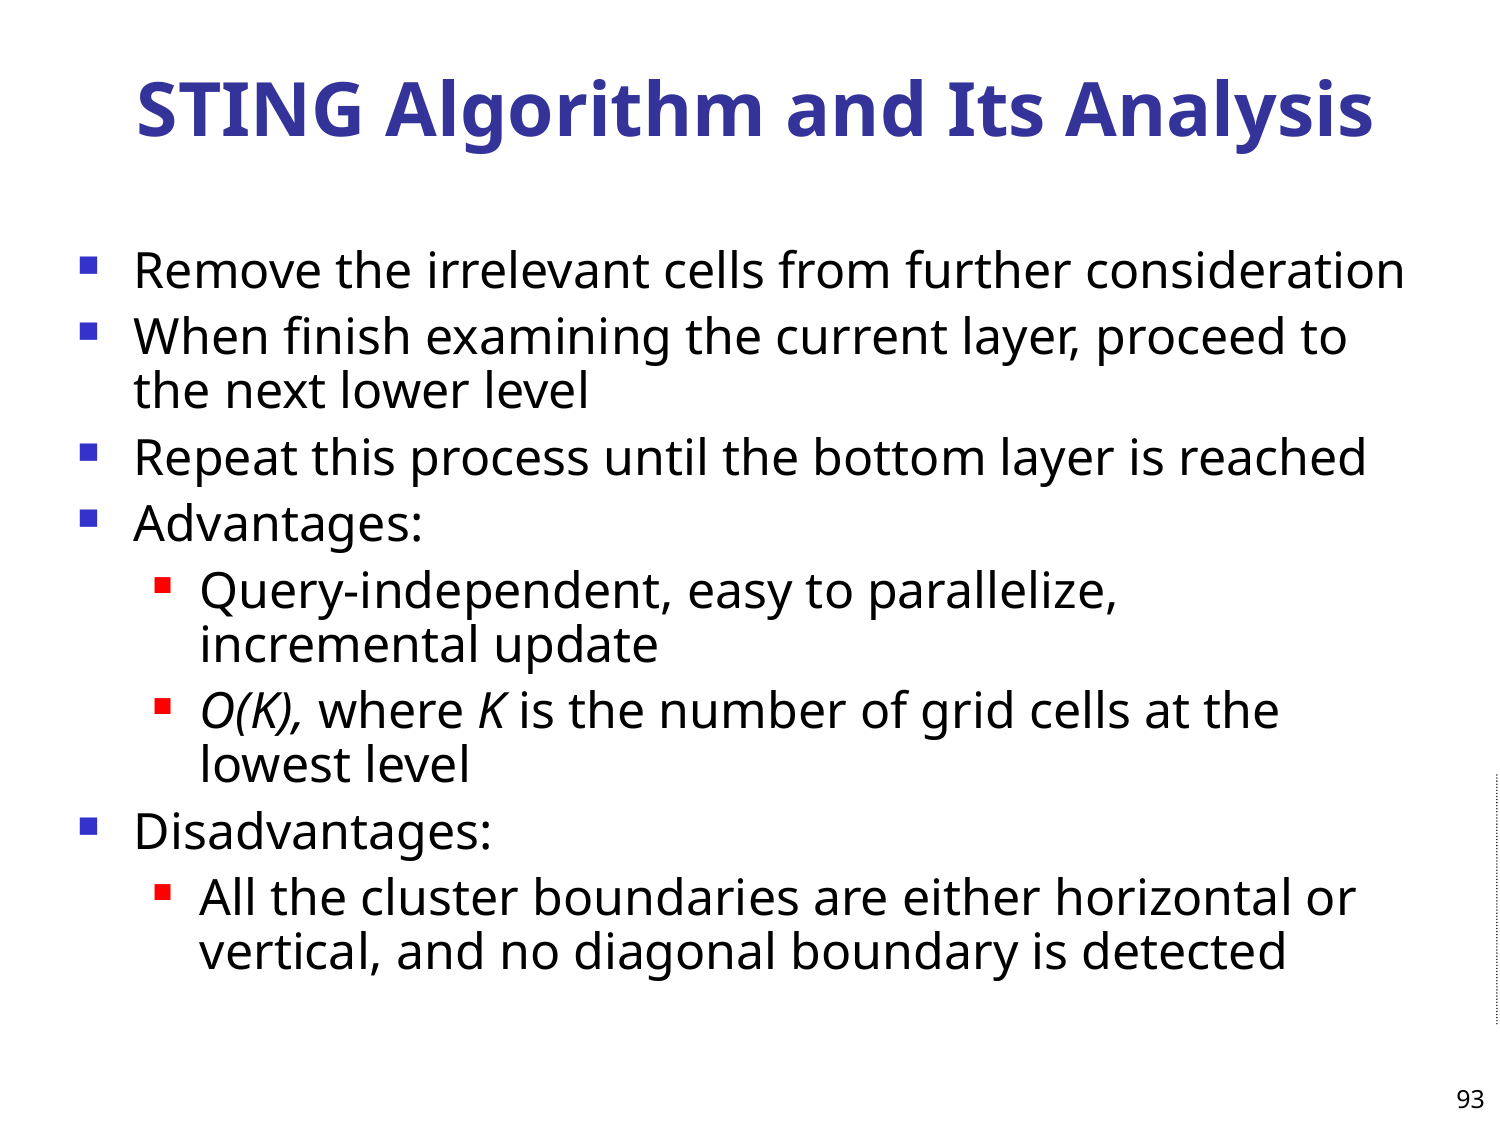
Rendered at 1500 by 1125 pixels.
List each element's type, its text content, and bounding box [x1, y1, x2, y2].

list Remove the irrelevant cells from further consideration When finish examining the current layer, proceed to the next lower level Repeat this process until the bottom layer is reached Advantages: Query-independent, easy to parallelize, incremental update O(K), where K is the number of grid cells at the lowest level Disadvantages: All the cluster boundaries are either horizontal or vertical, and no diagonal boundary is detected [62, 237, 1425, 1050]
slide_number 93 [1187, 1062, 1500, 1125]
title STING Algorithm and Its Analysis [50, 37, 1463, 175]
